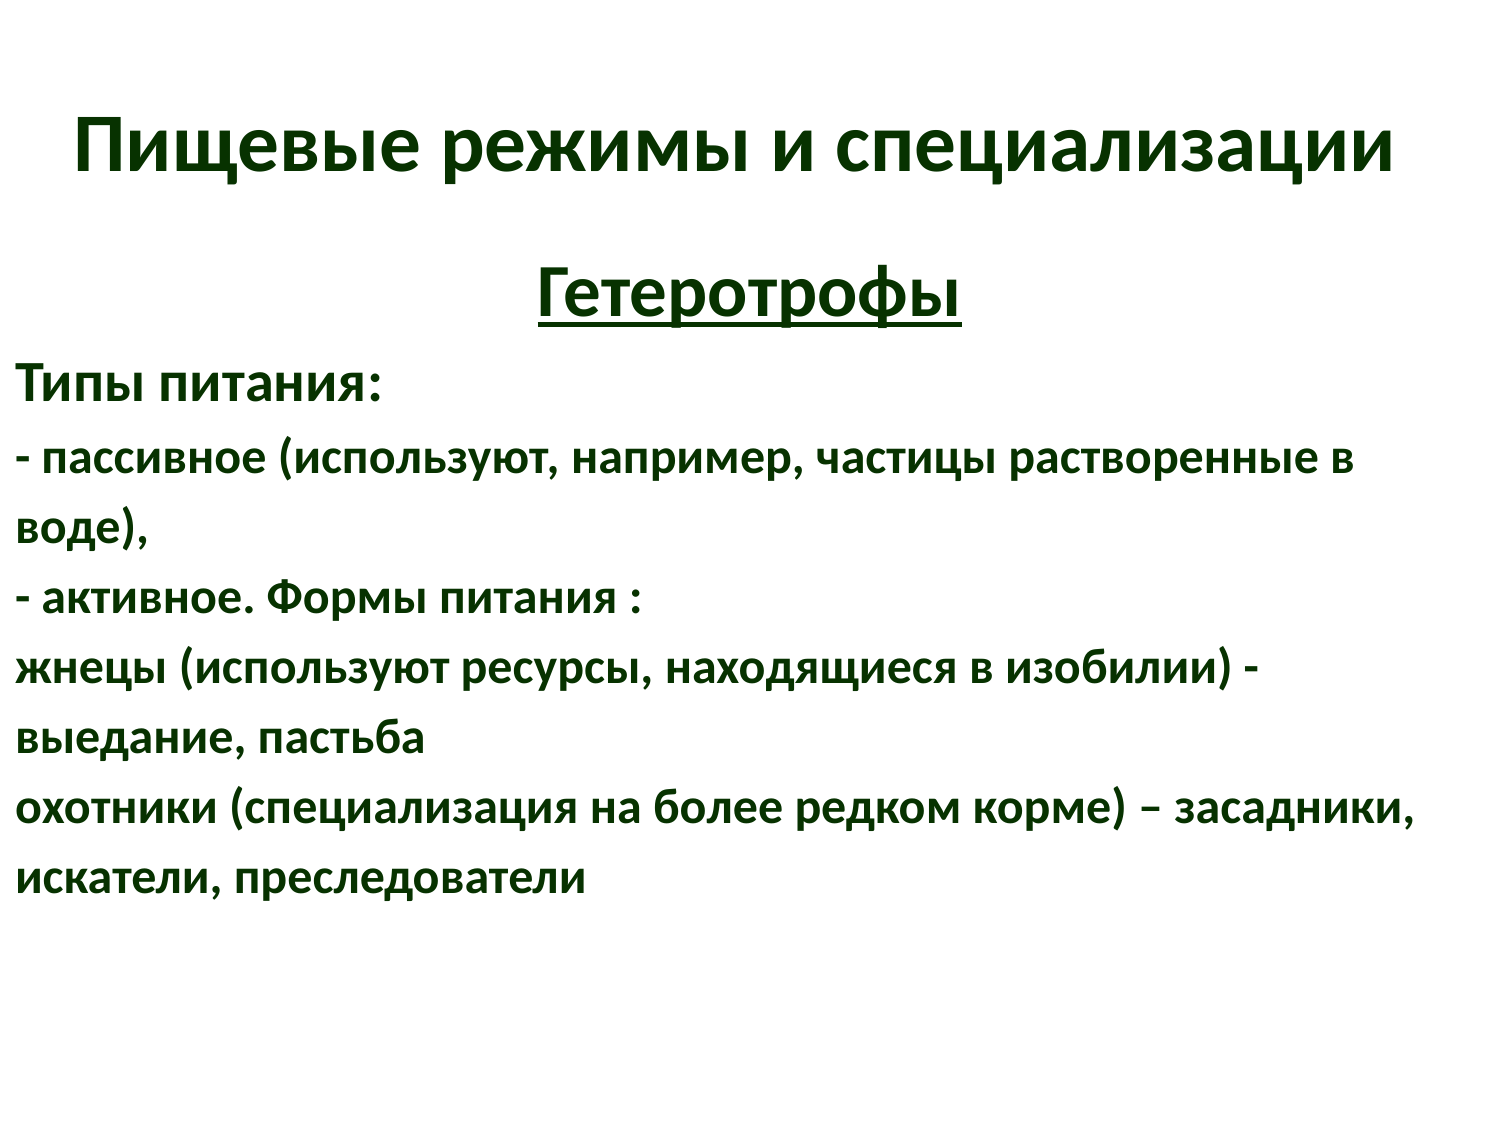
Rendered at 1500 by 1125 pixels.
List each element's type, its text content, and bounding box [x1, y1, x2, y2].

subtitle Гетеротрофы Типы питания: - пассивное (используют, например, частицы растворенные в воде), - активное. Формы питания : жнецы (используют ресурсы, находящиеся в изобилии) - выедание, пастьба охотники (специализация на более редком корме) – засадники, искатели, преследователи [0, 234, 1500, 1078]
title Пищевые режимы и специализации [0, 140, 1471, 234]
